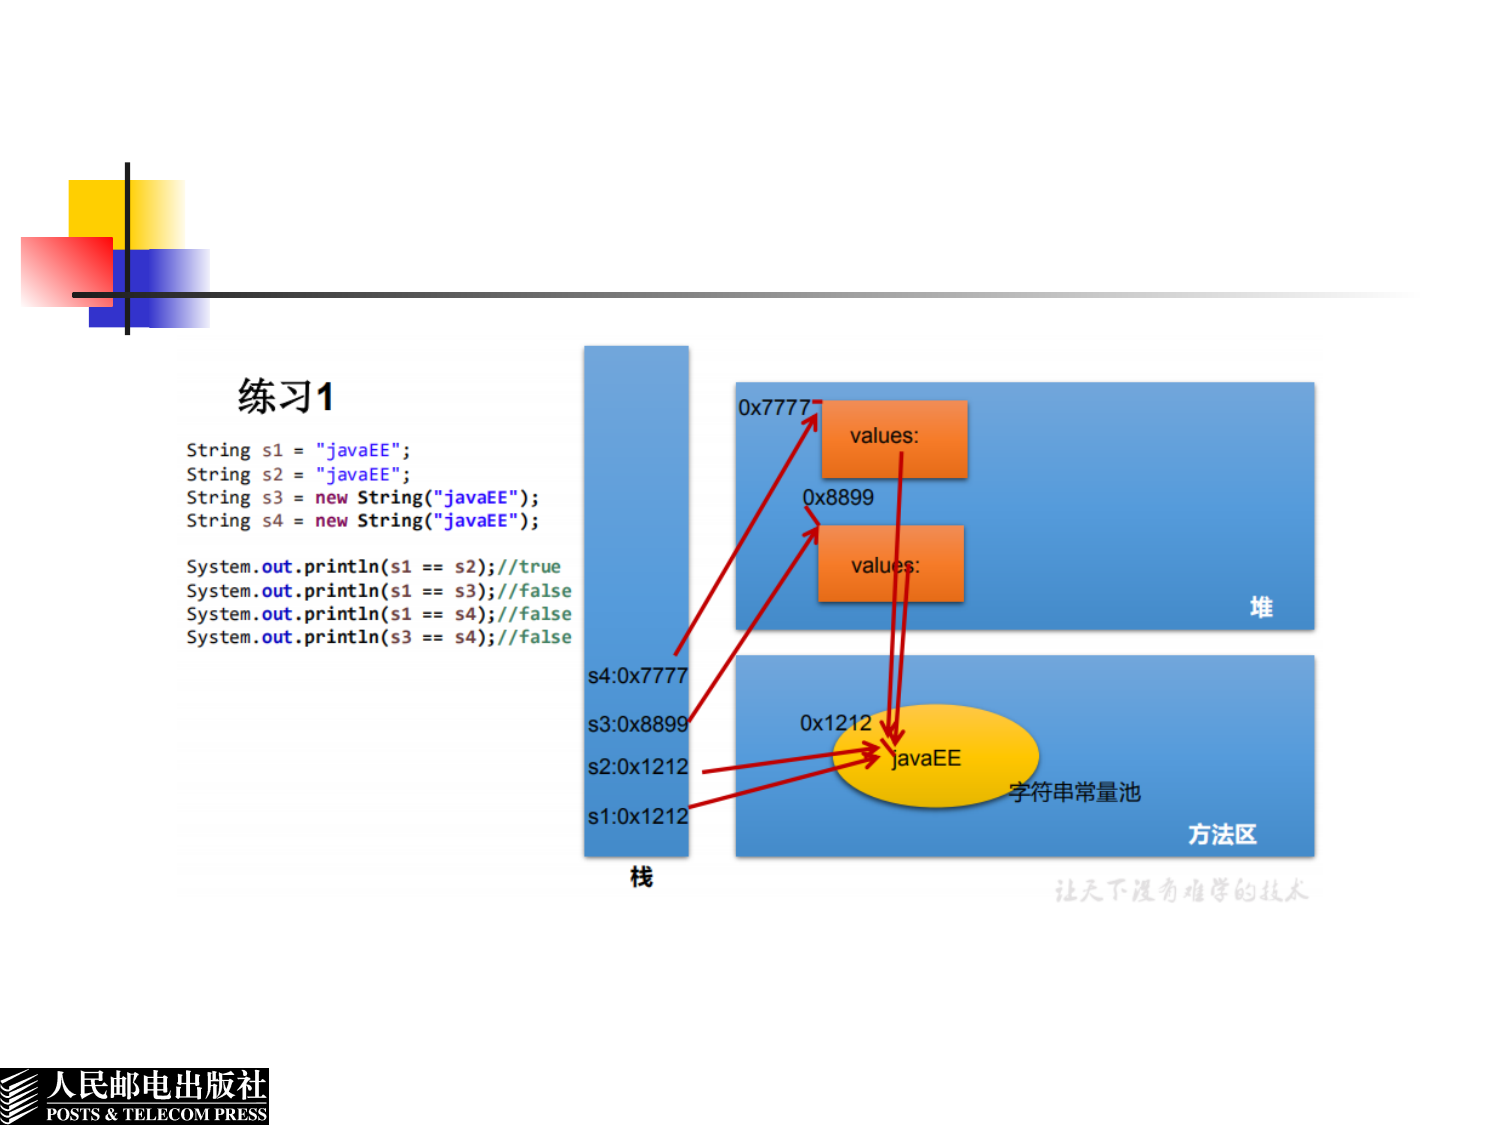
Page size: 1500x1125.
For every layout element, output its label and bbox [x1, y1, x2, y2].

picture [0, 1068, 269, 1125]
picture [177, 335, 1323, 904]
